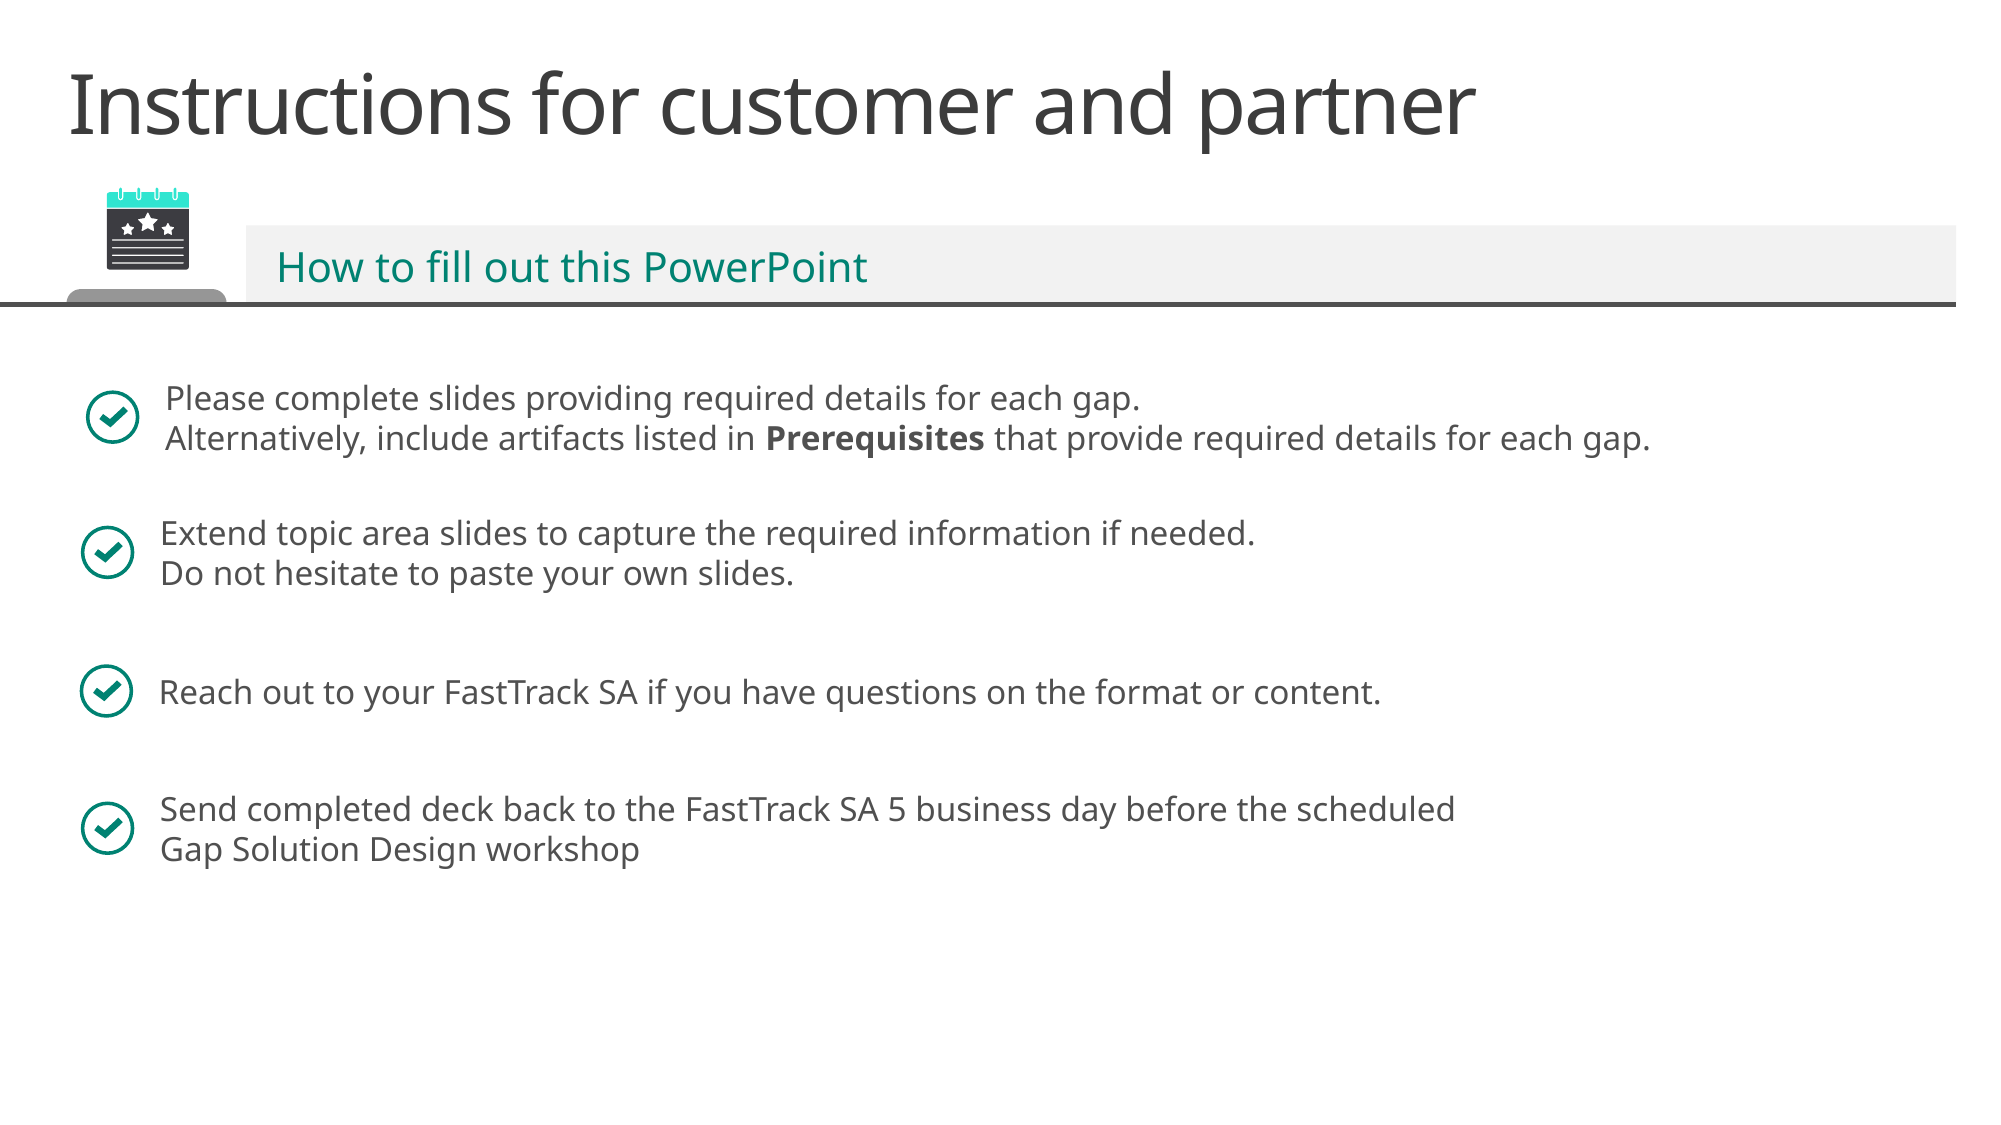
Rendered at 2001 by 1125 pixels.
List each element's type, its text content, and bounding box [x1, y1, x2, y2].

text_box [48, 374, 1783, 461]
title Instructions for customer and partner [44, 47, 1957, 196]
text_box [43, 785, 1513, 872]
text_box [43, 509, 1513, 596]
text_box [106, 187, 189, 270]
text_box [42, 647, 1511, 735]
text_box How to fill out this PowerPoint [245, 225, 1957, 304]
text_box [65, 288, 228, 302]
